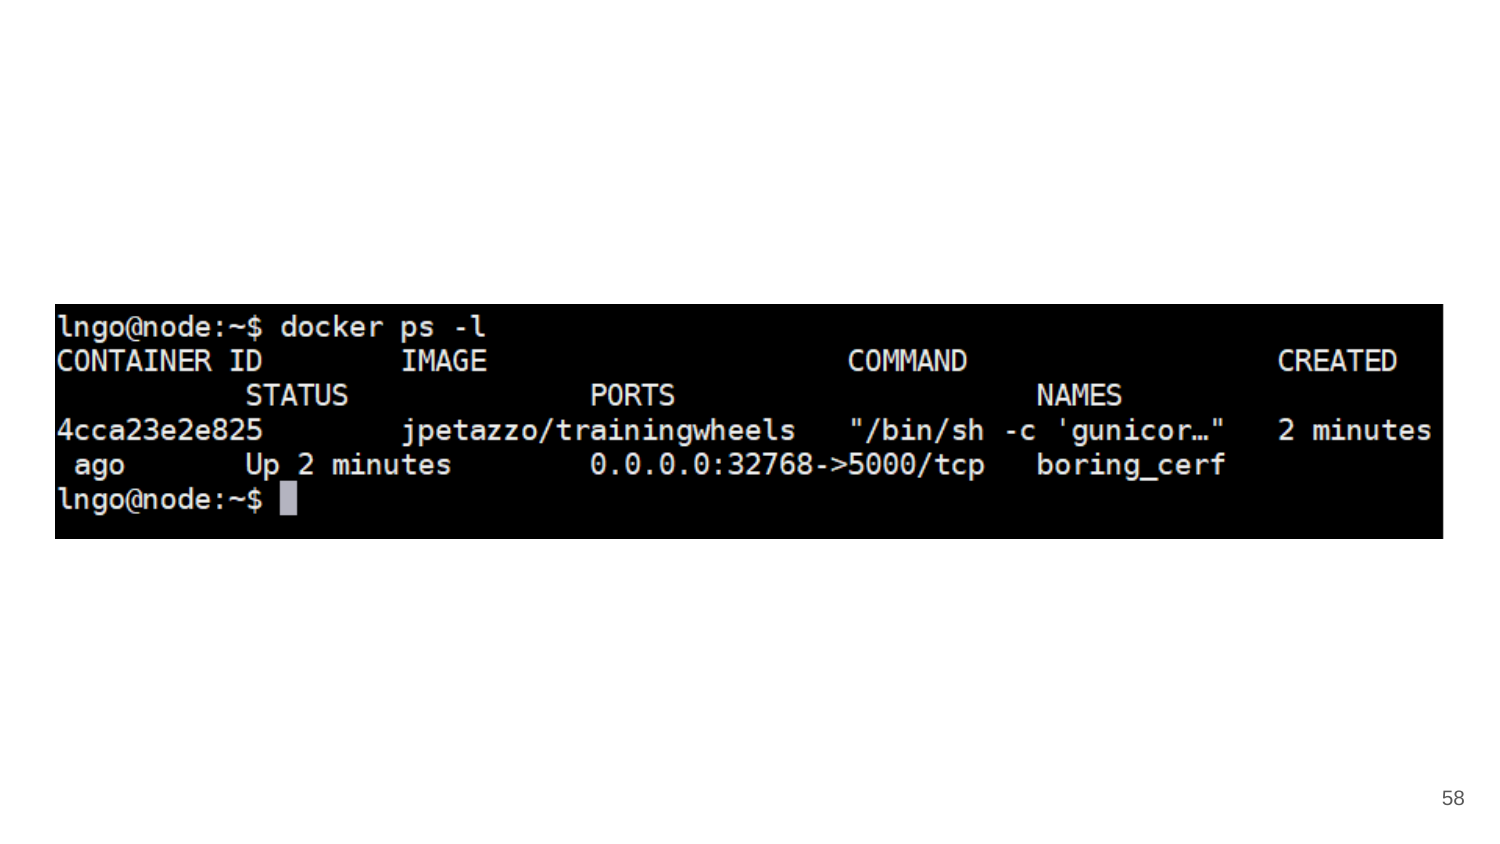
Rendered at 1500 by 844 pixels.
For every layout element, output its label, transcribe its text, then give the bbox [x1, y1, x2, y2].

picture [55, 304, 1445, 540]
slide_number ‹#› [1389, 764, 1480, 830]
